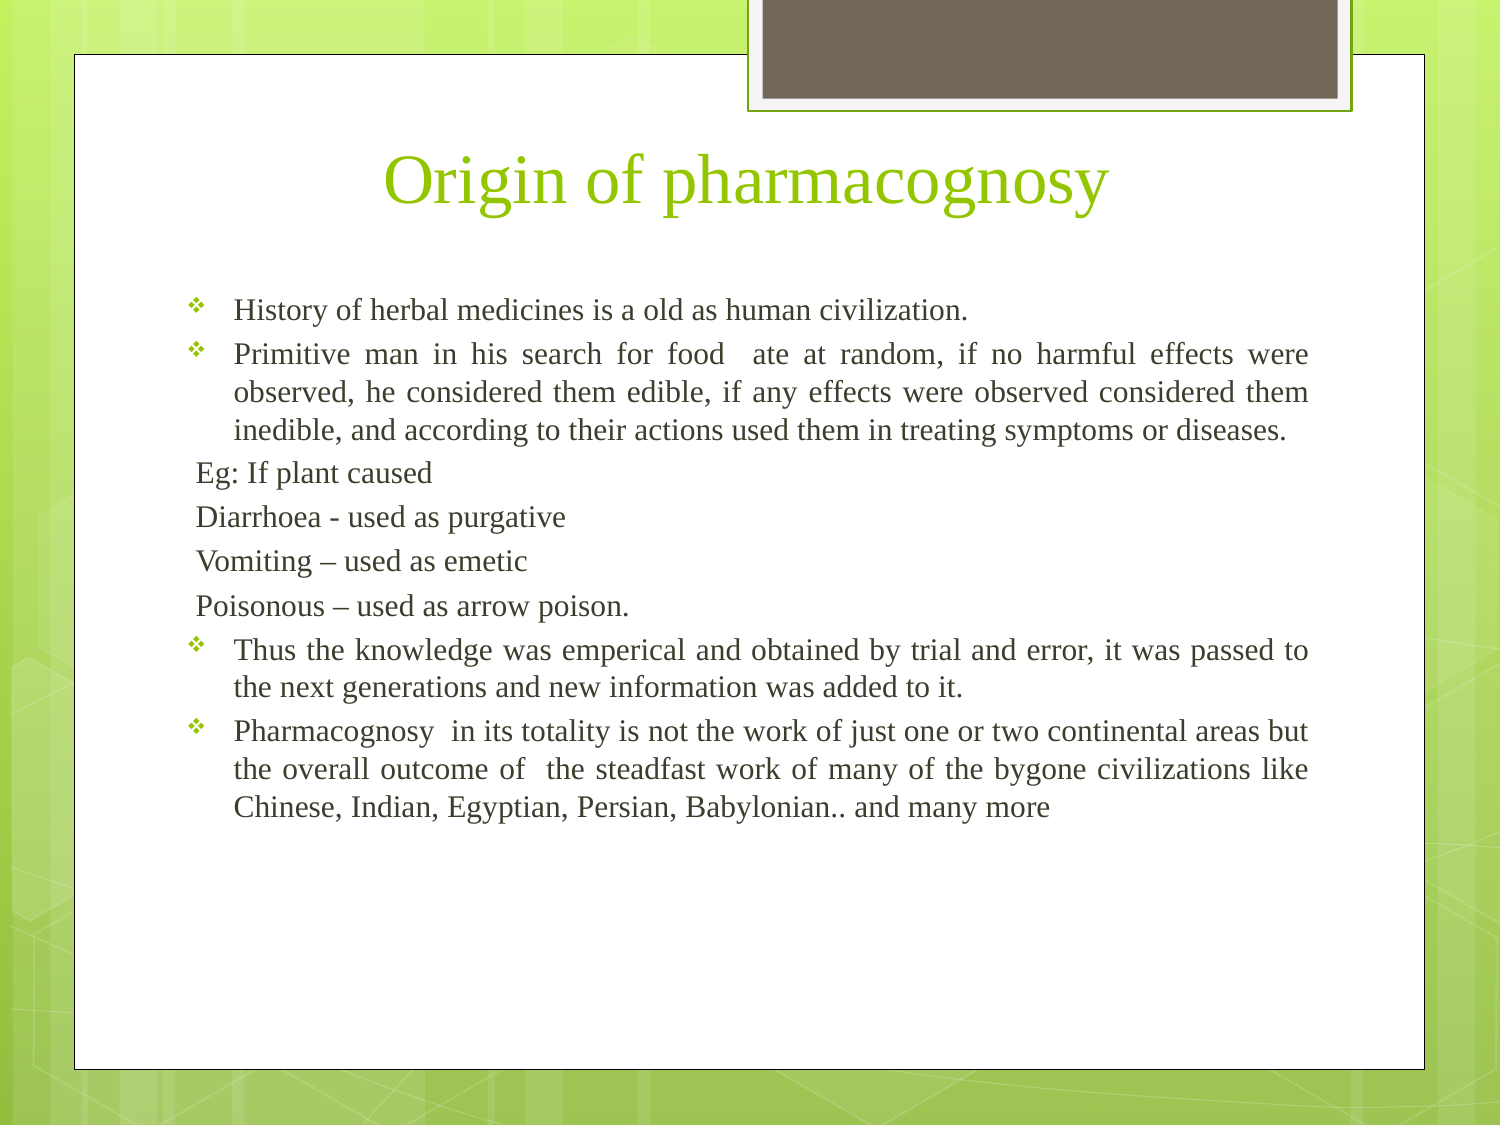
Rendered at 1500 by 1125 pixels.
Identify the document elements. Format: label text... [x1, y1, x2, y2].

list History of herbal medicines is a old as human civilization. Primitive man in his search for food ate at random, if no harmful effects were observed, he considered them edible, if any effects were observed considered them inedible, and according to their actions used them in treating symptoms or diseases. Eg: If plant caused Diarrhoea - used as purgative Vomiting – used as emetic Poisonous – used as arrow poison. Thus the knowledge was emperical and obtained by trial and error, it was passed to the next generations and new information was added to it. Pharmacognosy in its totality is not the work of just one or two continental areas but the overall outcome of the steadfast work of many of the bygone civilizations like Chinese, Indian, Egyptian, Persian, Babylonian.. and many more [171, 237, 1325, 1025]
title Origin of pharmacognosy [171, 125, 1324, 225]
